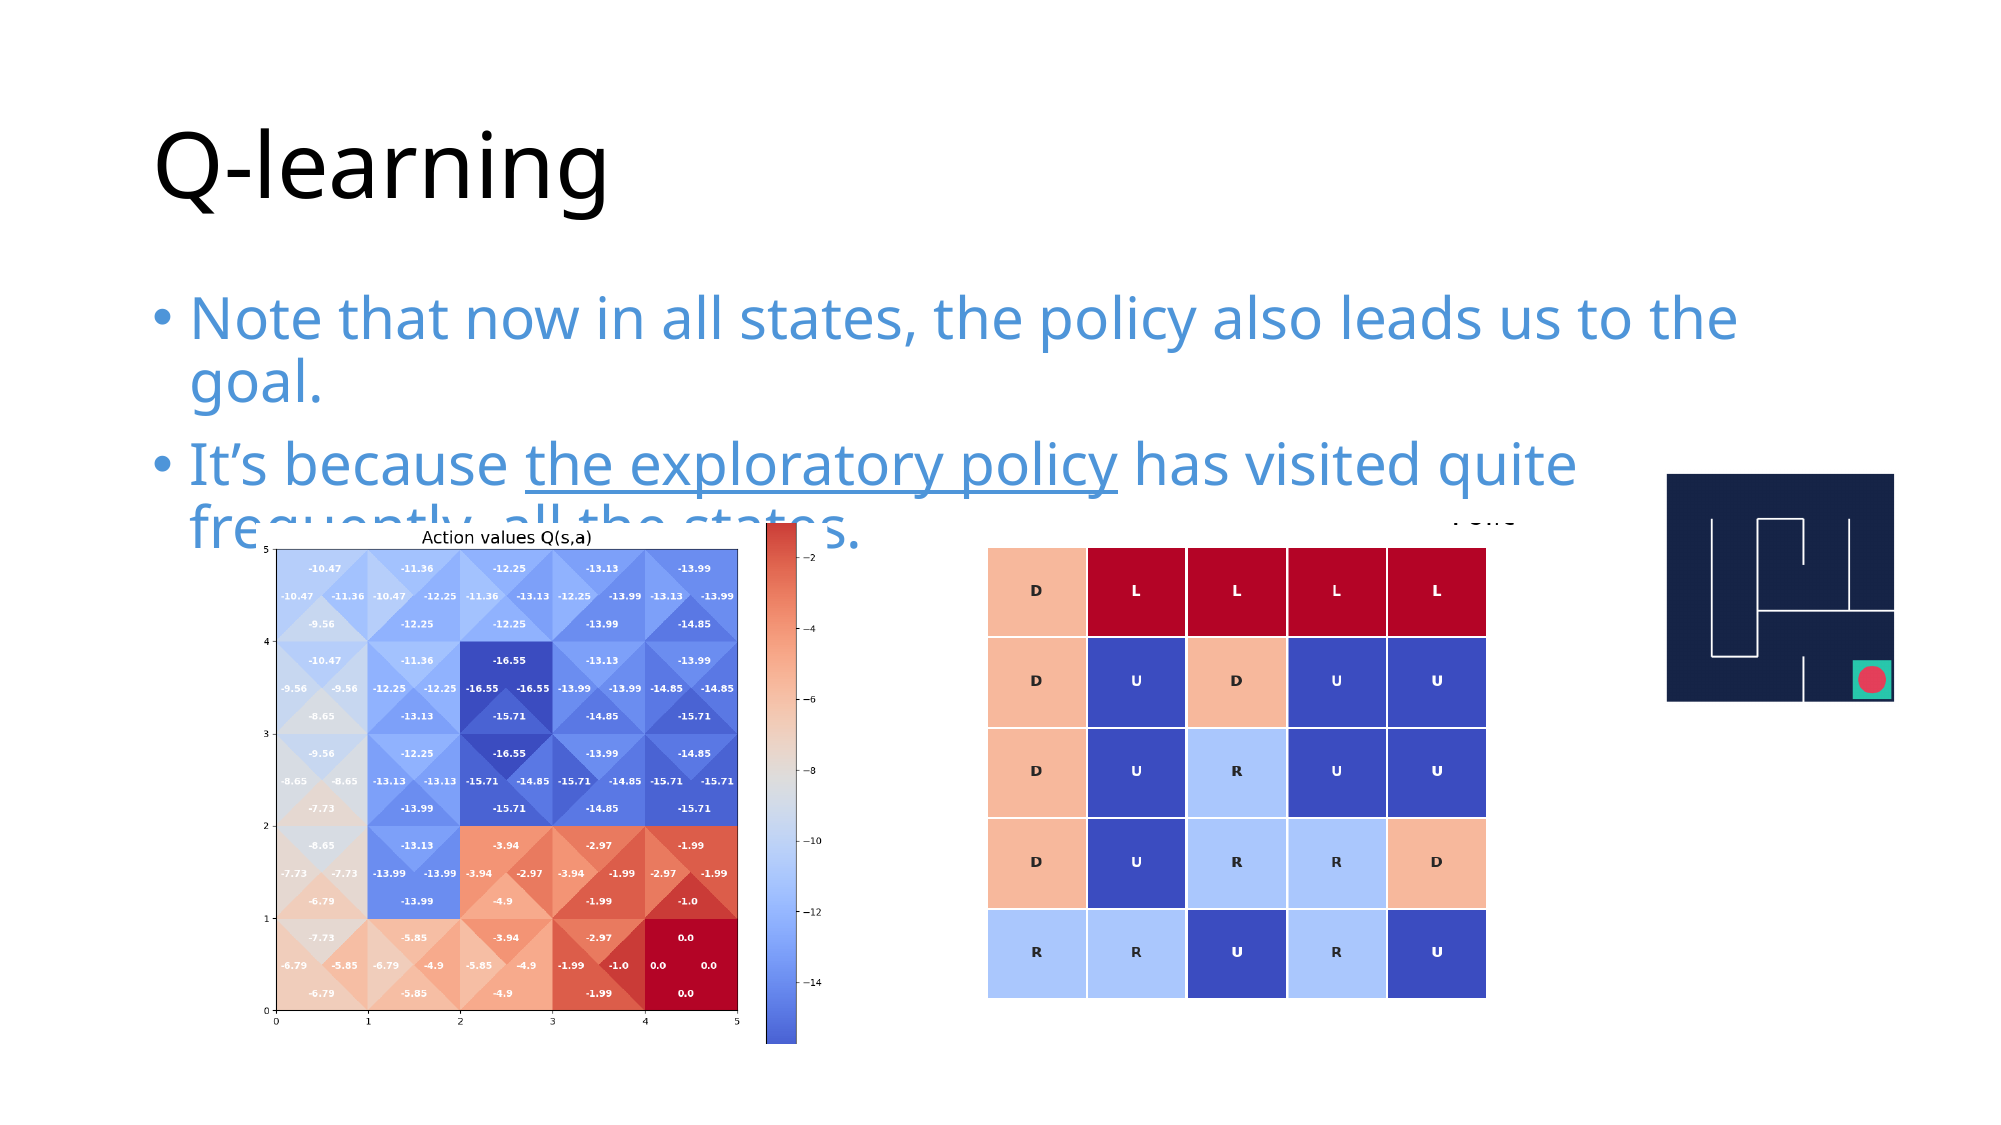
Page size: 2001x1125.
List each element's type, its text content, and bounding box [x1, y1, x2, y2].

picture [1663, 468, 1899, 707]
picture [977, 522, 1515, 1007]
picture [255, 522, 828, 1045]
list Note that now in all states, the policy also leads us to the goal. It’s because the exploratory policy has visited quite frequently, all the states. [137, 281, 1904, 837]
title Q-learning [137, 59, 1863, 278]
